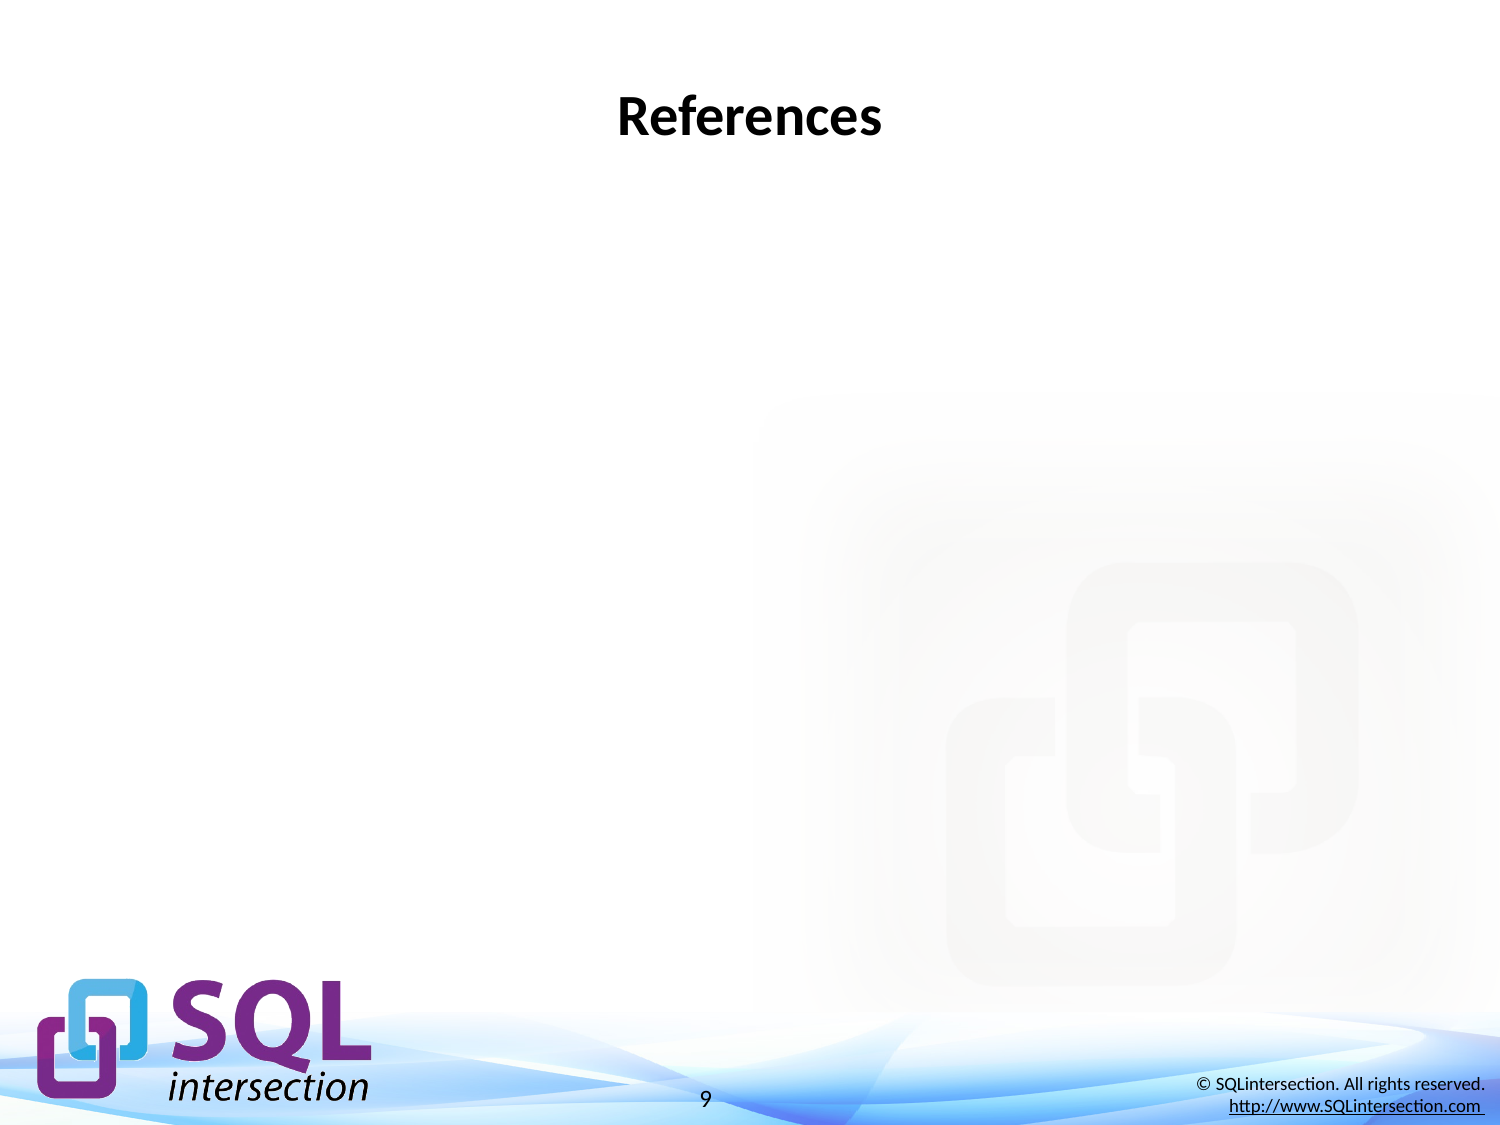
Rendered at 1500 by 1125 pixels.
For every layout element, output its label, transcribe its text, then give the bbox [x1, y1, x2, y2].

title References [75, 50, 1425, 175]
picture [0, 974, 1500, 1125]
